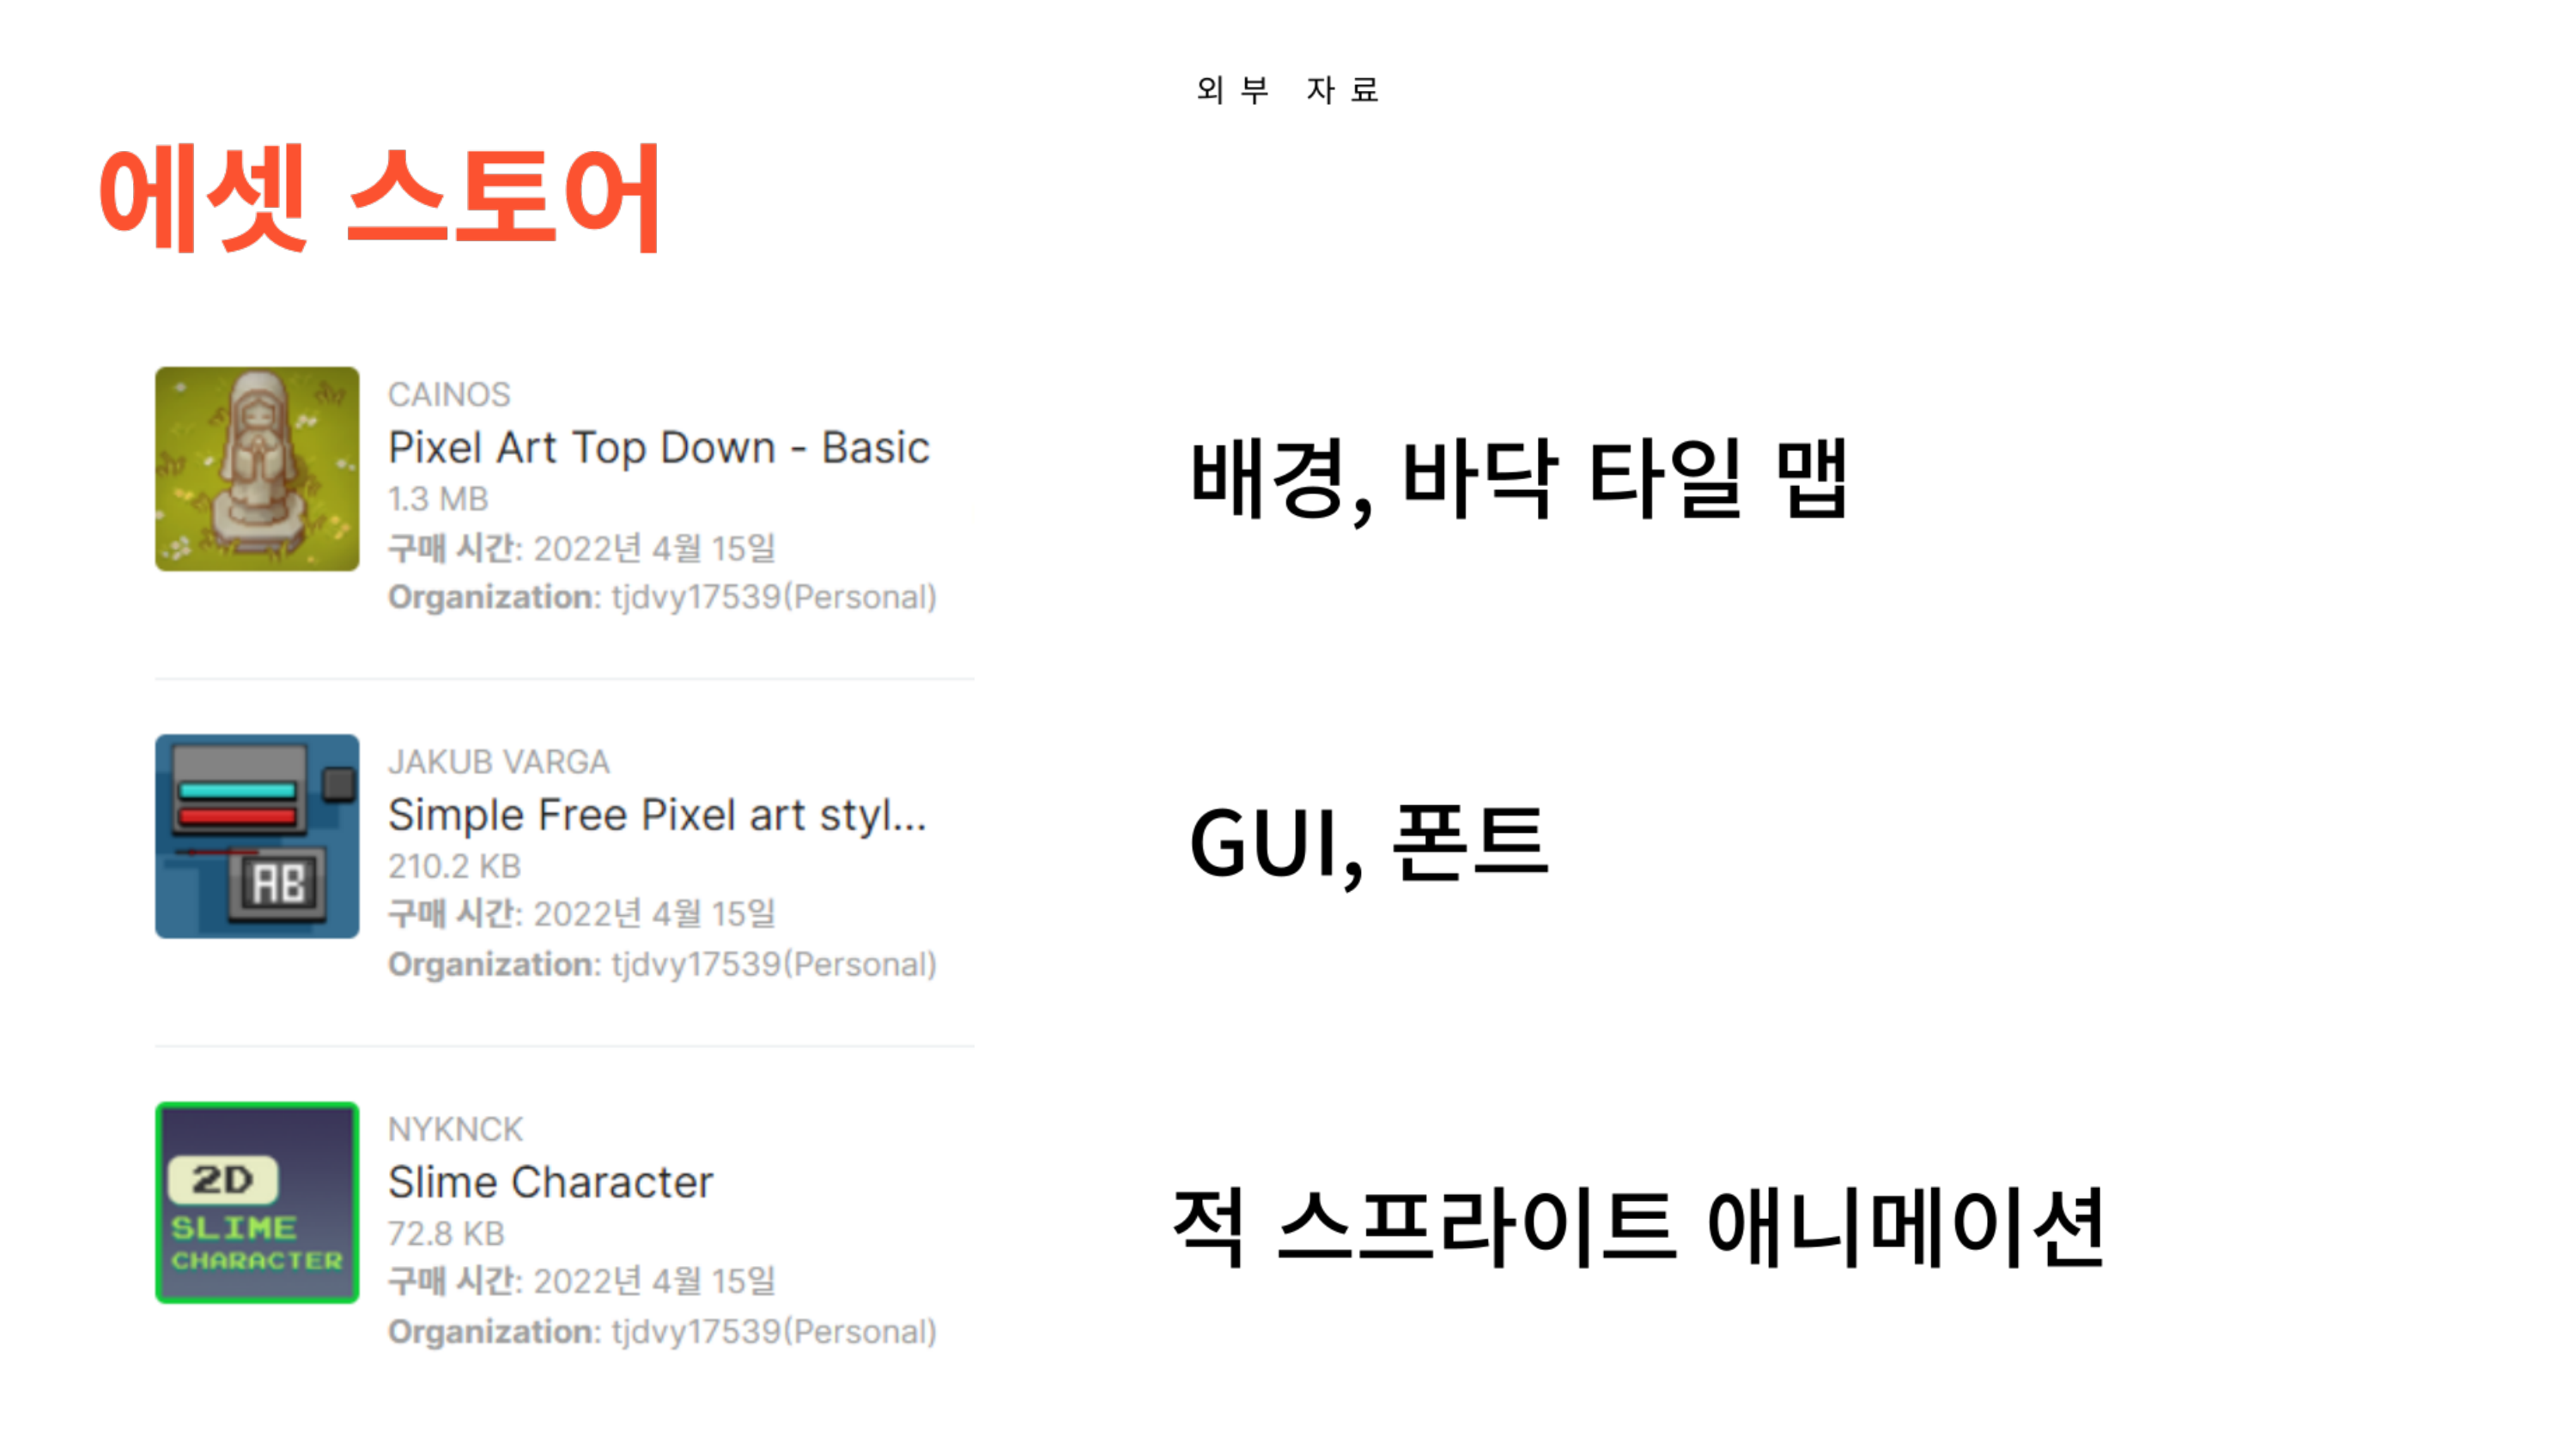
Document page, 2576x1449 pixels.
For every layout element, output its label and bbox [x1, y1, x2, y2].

picture [1173, 398, 1886, 571]
picture [1173, 762, 1589, 935]
picture [1156, 1148, 2143, 1309]
picture [77, 60, 1393, 308]
text_box [147, 319, 975, 1361]
